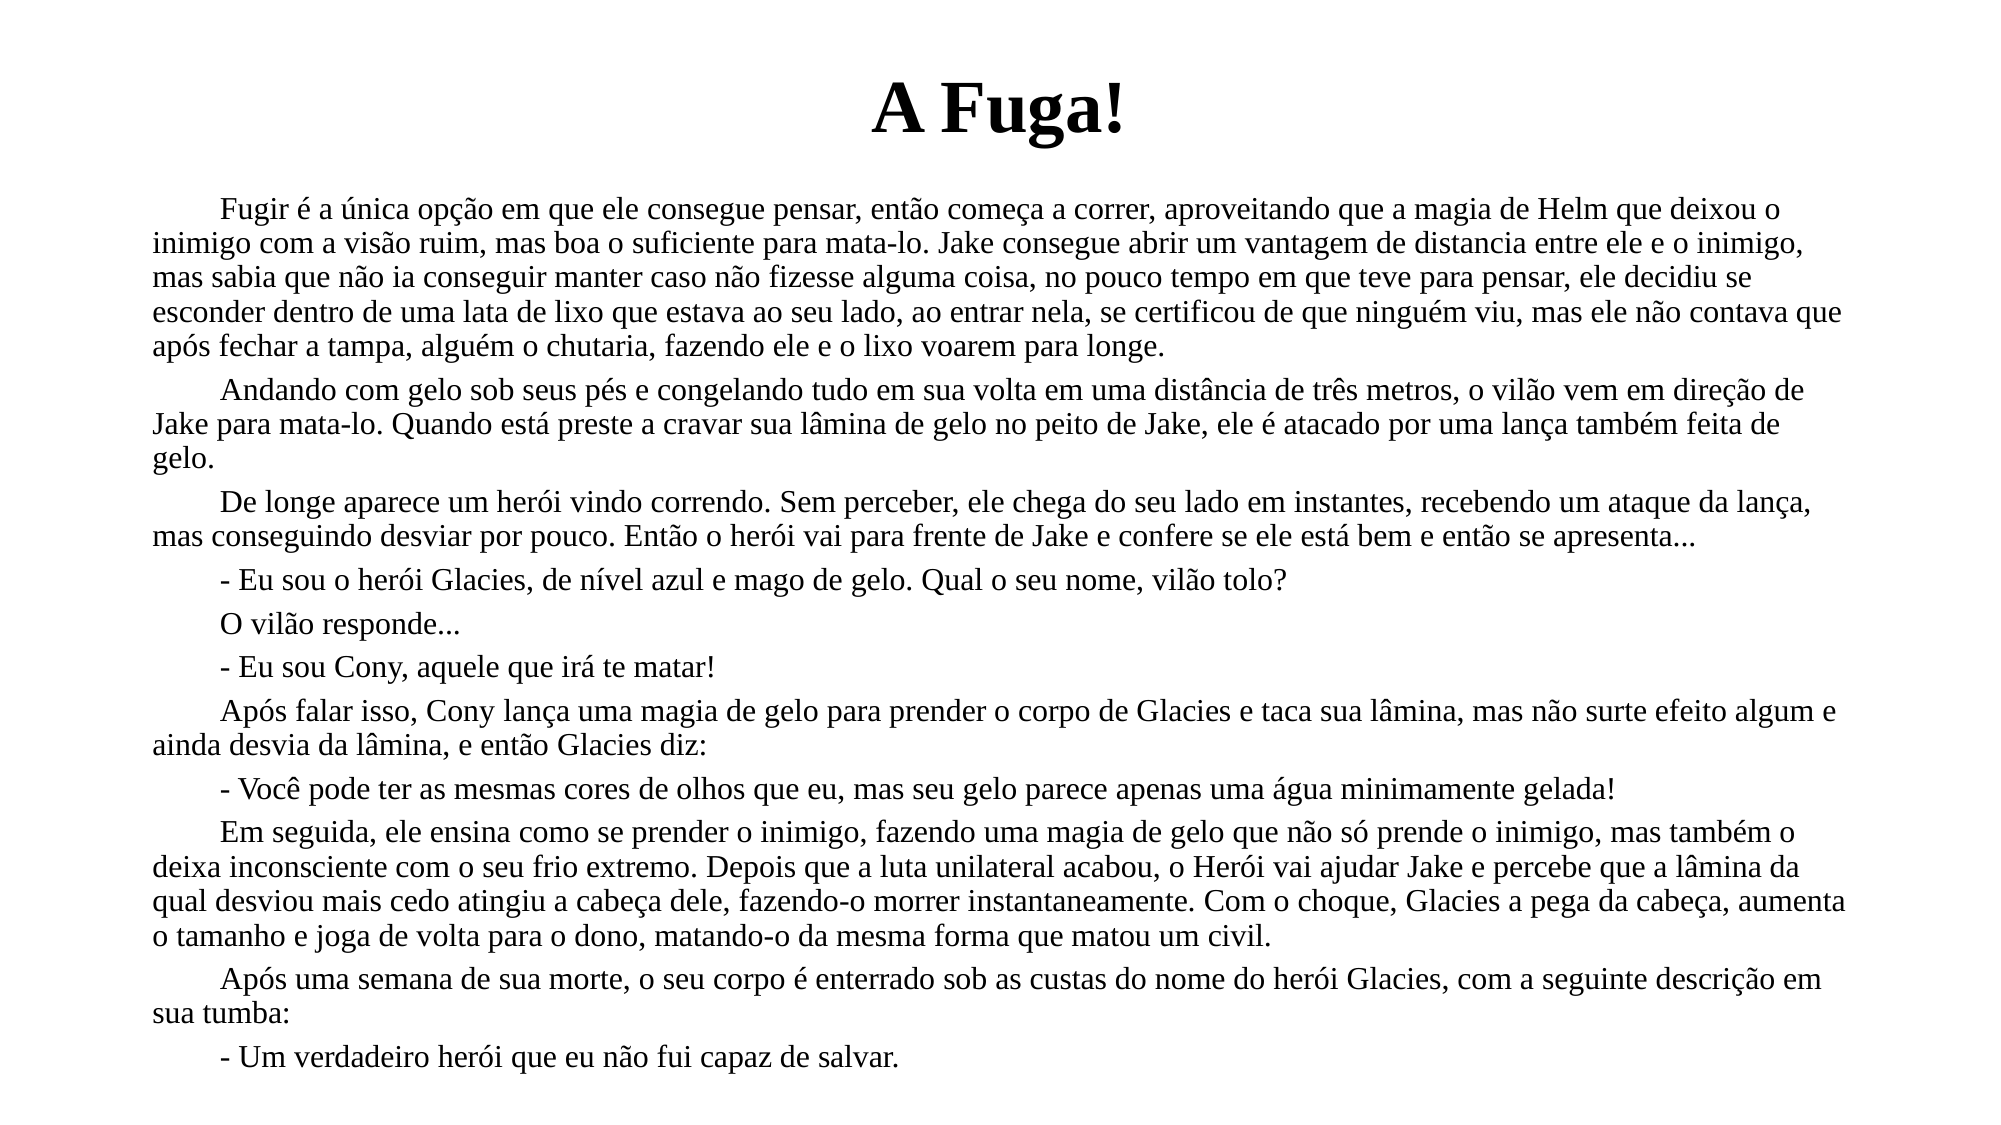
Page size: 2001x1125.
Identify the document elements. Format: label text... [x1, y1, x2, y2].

title A Fuga! [137, 0, 1863, 184]
list Fugir é a única opção em que ele consegue pensar, então começa a correr, aproveitando que a magia de Helm que deixou o inimigo com a visão ruim, mas boa o suficiente para mata-lo. Jake consegue abrir um vantagem de distancia entre ele e o inimigo, mas sabia que não ia conseguir manter caso não fizesse alguma coisa, no pouco tempo em que teve para pensar, ele decidiu se esconder dentro de uma lata de lixo que estava ao seu lado, ao entrar nela, se certificou de que ninguém viu, mas ele não contava que após fechar a tampa, alguém o chutaria, fazendo ele e o lixo voarem para longe. Andando com gelo sob seus pés e congelando tudo em sua volta em uma distância de três metros, o vilão vem em direção de Jake para mata-lo. Quando está preste a cravar sua lâmina de gelo no peito de Jake, ele é atacado por uma lança também feita de gelo. De longe aparece um herói vindo correndo. Sem perceber, ele chega do seu lado em instantes, recebendo um ataque da lança, mas conseguindo desviar por pouco. Então o herói vai para frente de Jake e confere se ele está bem e então se apresenta... - Eu sou o herói Glacies, de nível azul e mago de gelo. Qual o seu nome, vilão tolo? O vilão responde... - Eu sou Cony, aquele que irá te matar! Após falar isso, Cony lança uma magia de gelo para prender o corpo de Glacies e taca sua lâmina, mas não surte efeito algum e ainda desvia da lâmina, e então Glacies diz: - Você pode ter as mesmas cores de olhos que eu, mas seu gelo parece apenas uma água minimamente gelada! Em seguida, ele ensina como se prender o inimigo, fazendo uma magia de gelo que não só prende o inimigo, mas também o deixa inconsciente com o seu frio extremo. Depois que a luta unilateral acabou, o Herói vai ajudar Jake e percebe que a lâmina da qual desviou mais cedo atingiu a cabeça dele, fazendo-o morrer instantaneamente. Com o choque, Glacies a pega da cabeça, aumenta o tamanho e joga de volta para o dono, matando-o da mesma forma que matou um civil. Após uma semana de sua morte, o seu corpo é enterrado sob as custas do nome do herói Glacies, com a seguinte descrição em sua tumba: - Um verdadeiro herói que eu não fui capaz de salvar. [137, 184, 1863, 1088]
